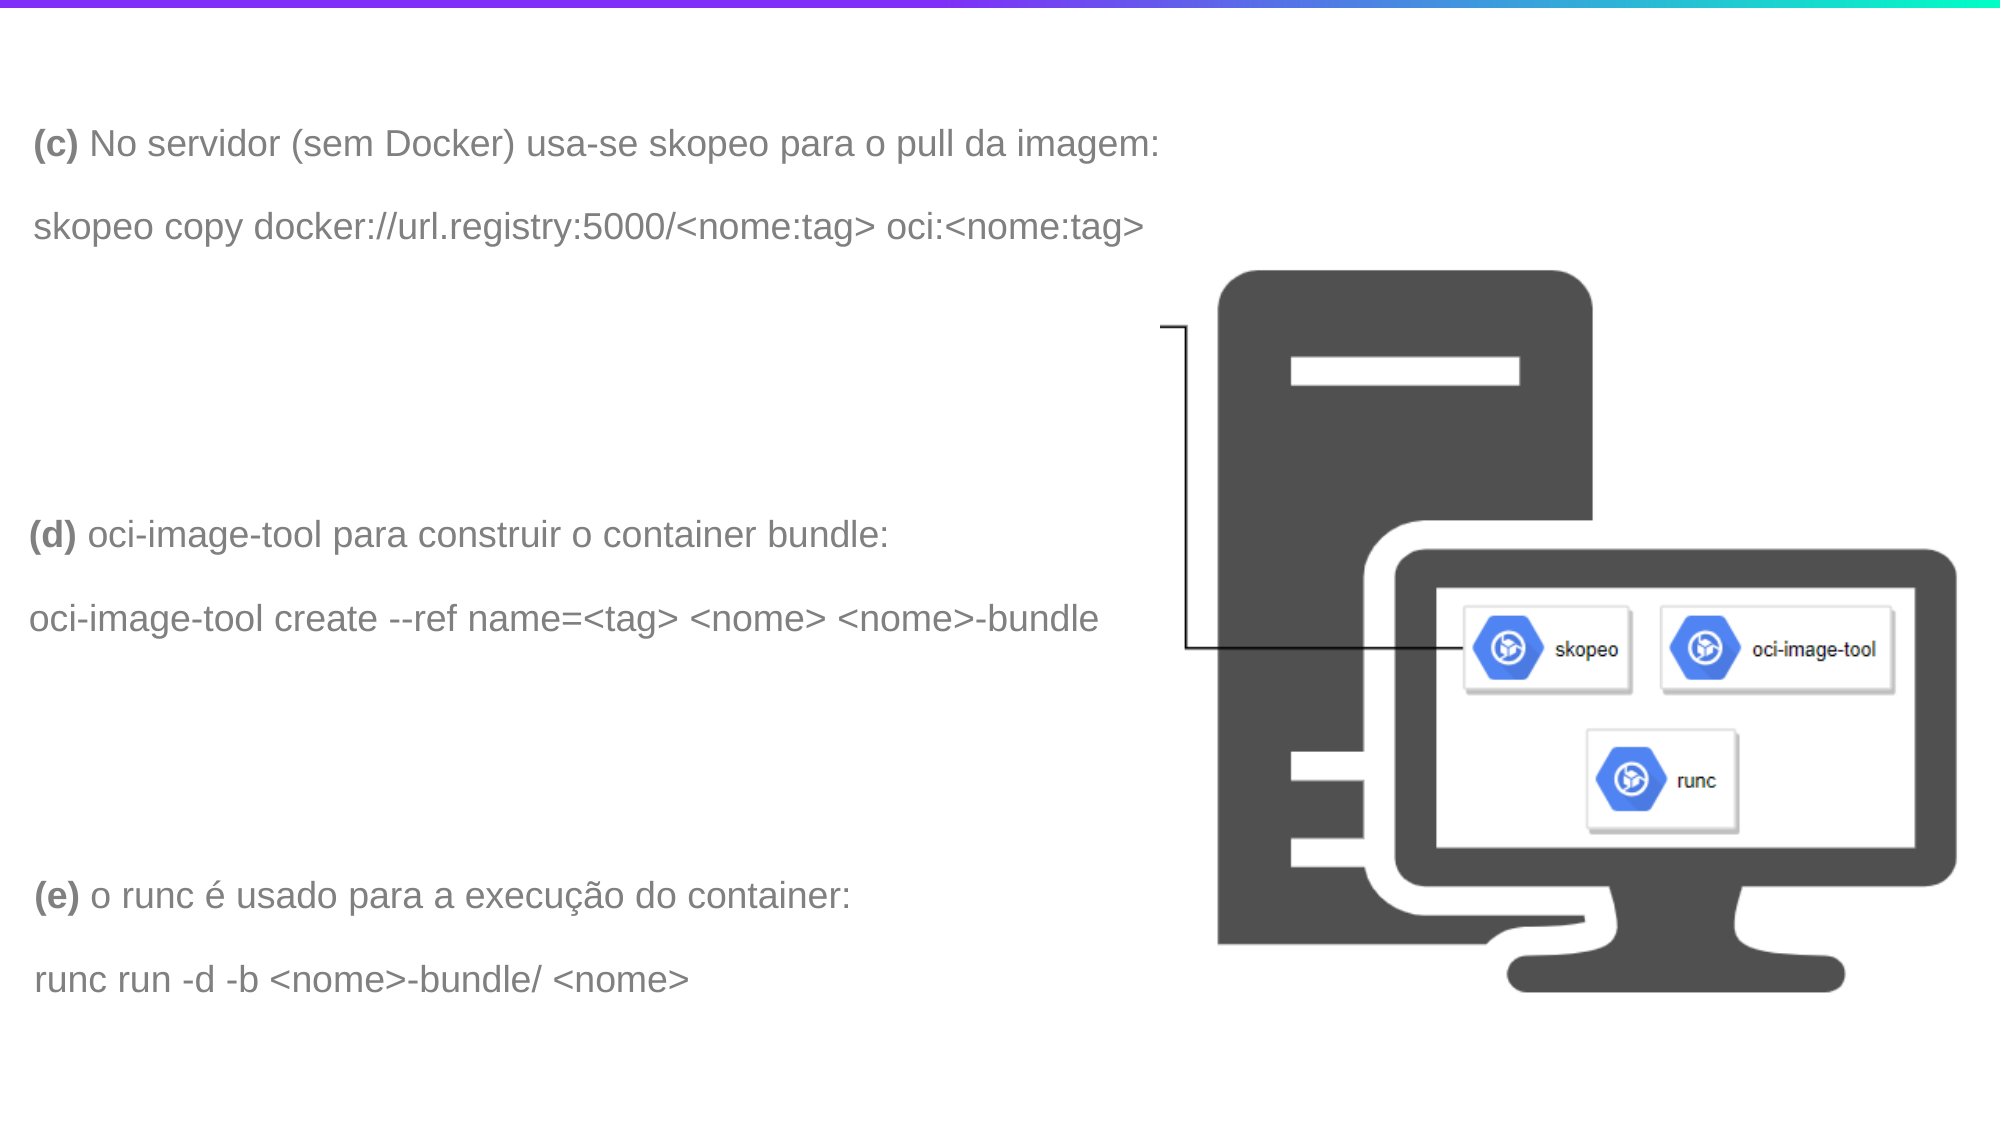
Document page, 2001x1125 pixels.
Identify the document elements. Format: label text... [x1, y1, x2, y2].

text_box (d) oci-image-tool para construir o container bundle: oci-image-tool create --ref name=<tag> <nome> <nome>-bundle [28, 509, 1154, 639]
picture [1159, 258, 1969, 1014]
text_box (e) o runc é usado para a execução do container: runc run -d -b <nome>-bundle/ <nome> [34, 870, 1154, 1000]
text_box (c) No servidor (sem Docker) usa-se skopeo para o pull da imagem: skopeo copy docker://url.registry:5000/<nome:tag> oci:<nome:tag> [33, 117, 1492, 247]
text_box [0, 0, 2000, 9]
